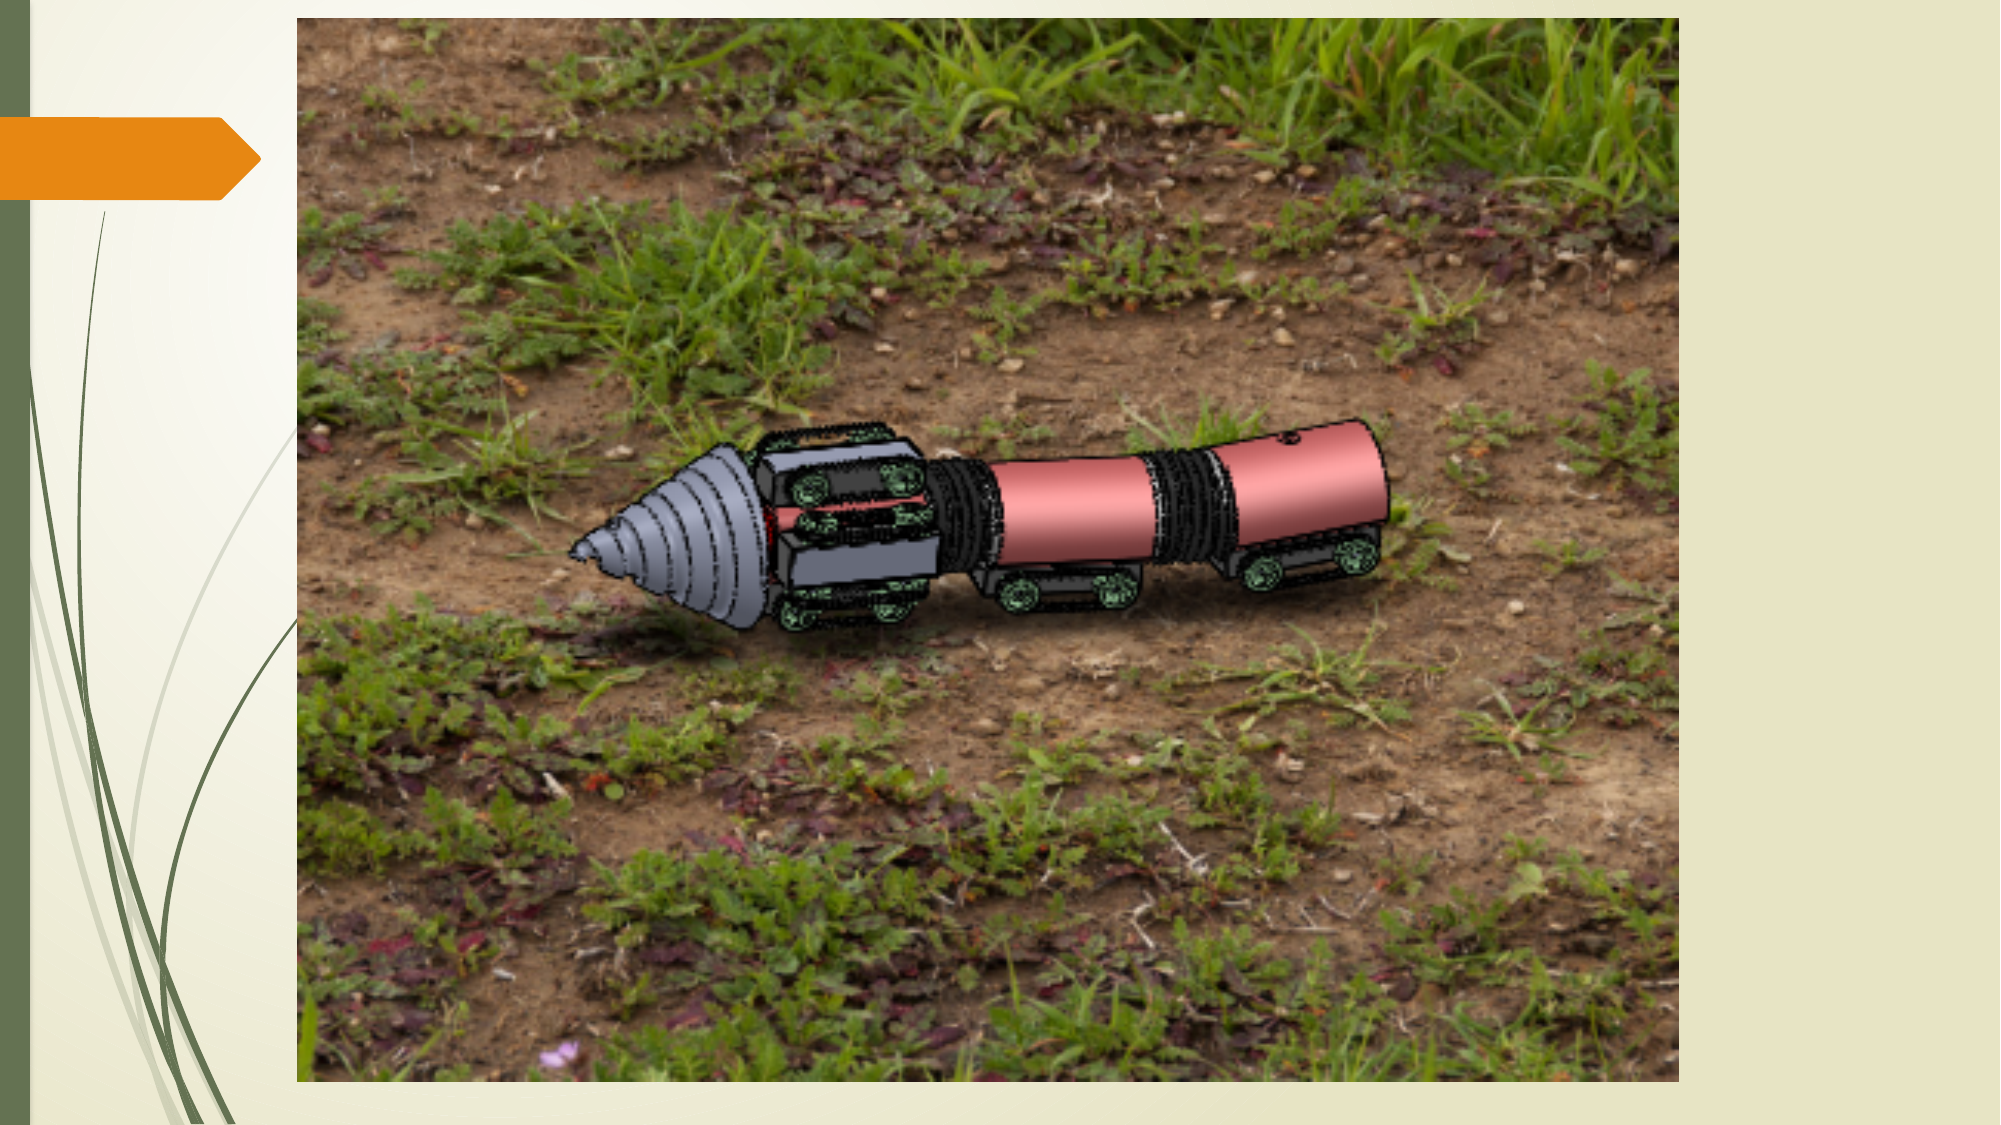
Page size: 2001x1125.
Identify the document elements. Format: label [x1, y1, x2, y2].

picture [296, 18, 1679, 1082]
